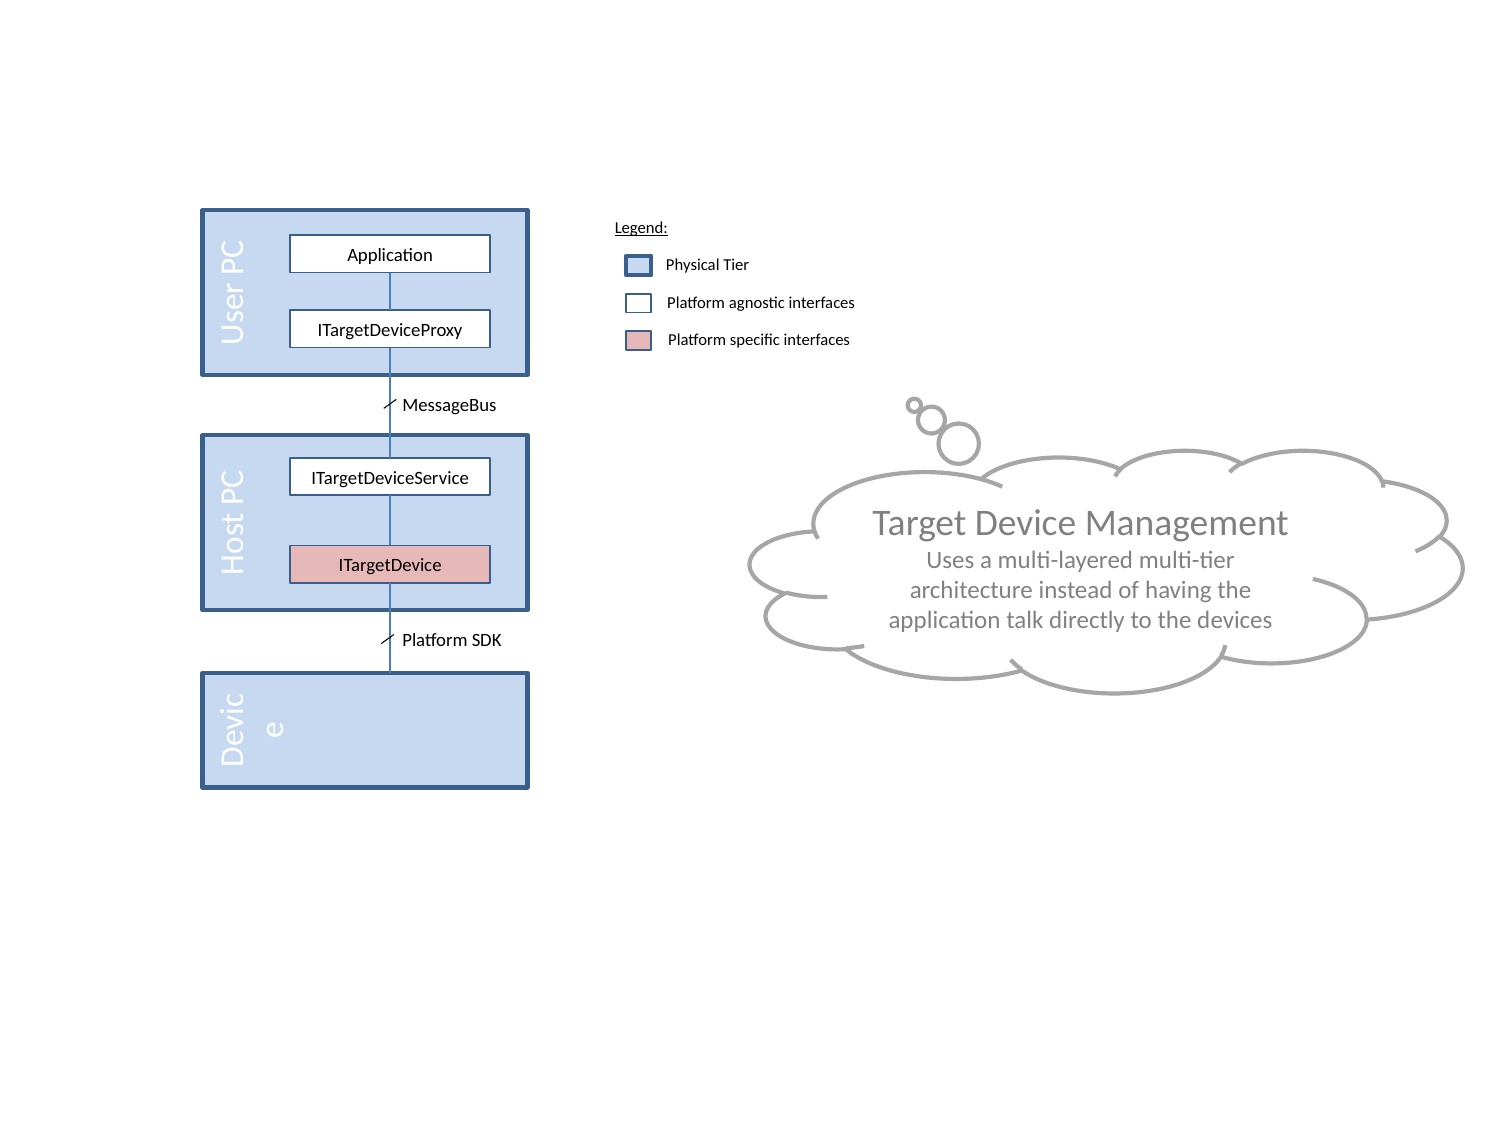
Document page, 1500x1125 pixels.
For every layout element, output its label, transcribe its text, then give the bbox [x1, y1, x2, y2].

text_box Platform specific interfaces [653, 321, 866, 357]
text_box [624, 292, 652, 315]
text_box Platform agnostic interfaces [652, 284, 871, 319]
text_box MessageBus [395, 385, 525, 423]
text_box [624, 254, 651, 277]
text_box Device [200, 671, 530, 790]
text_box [381, 634, 395, 644]
text_box Physical Tier [651, 246, 765, 282]
text_box Target Device Management Uses a multi-layered multi-tier architecture instead of having the application talk directly to the devices [747, 448, 1465, 696]
text_box ITargetDeviceService [288, 456, 492, 497]
text_box ITargetDeviceProxy [288, 308, 492, 350]
text_box Platform SDK [395, 620, 525, 658]
text_box User PC [200, 208, 530, 377]
text_box Host PC [200, 433, 389, 612]
text_box [624, 329, 653, 352]
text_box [383, 399, 397, 409]
text_box Application [288, 233, 492, 275]
text_box ITargetDevice [288, 543, 492, 585]
text_box Legend: [600, 209, 711, 245]
text_box Host PC [391, 433, 530, 612]
text_box Target Device Management Uses a multi-layered multi-tier architecture instead of having the application talk directly to the devices [905, 396, 982, 466]
